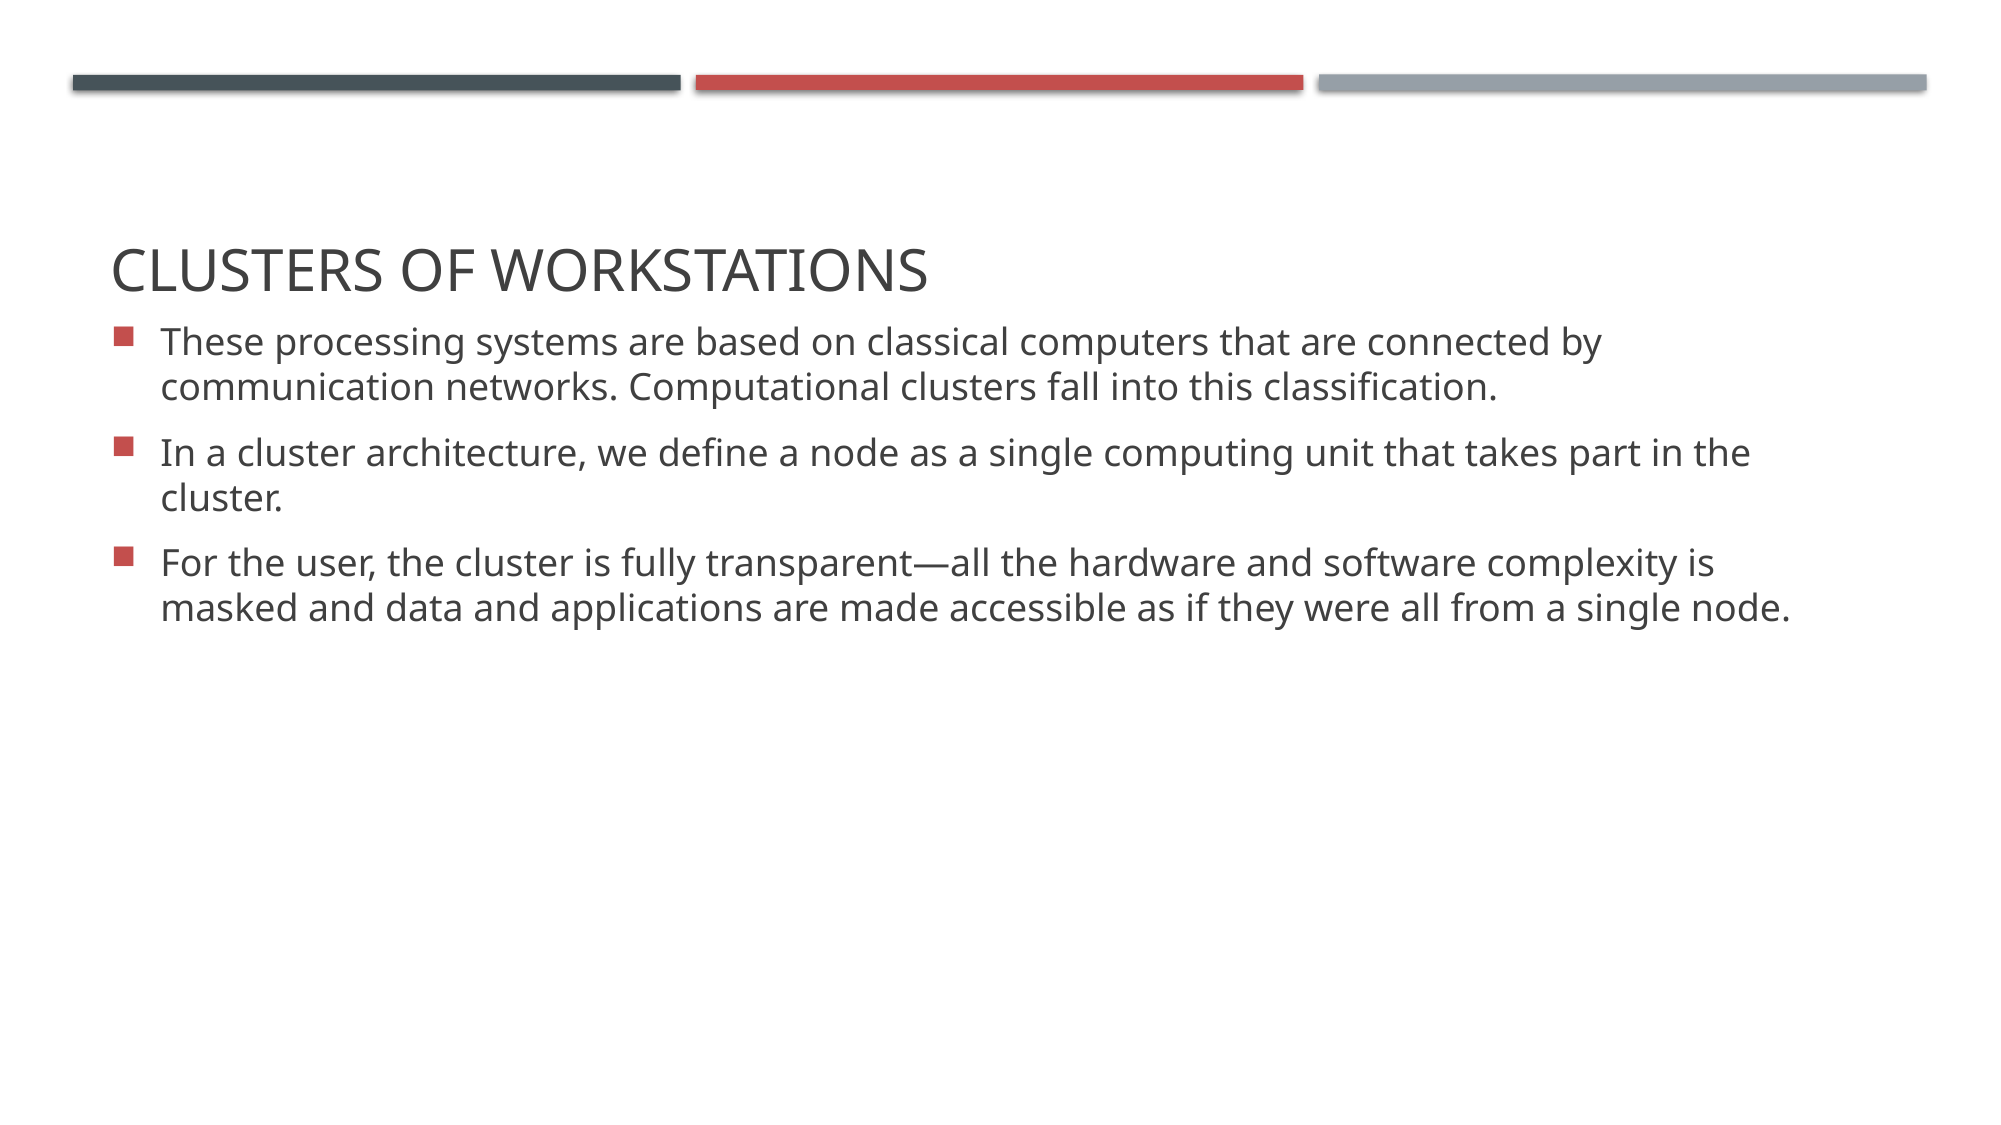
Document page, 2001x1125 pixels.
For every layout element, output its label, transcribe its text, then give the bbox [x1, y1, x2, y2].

title Clusters of workstations [95, 115, 1905, 311]
list These processing systems are based on classical computers that are connected by communication networks. Computational clusters fall into this classification. In a cluster architecture, we define a node as a single computing unit that takes part in the cluster. For the user, the cluster is fully transparent—all the hardware and software complexity is masked and data and applications are made accessible as if they were all from a single node. [95, 310, 1865, 702]
